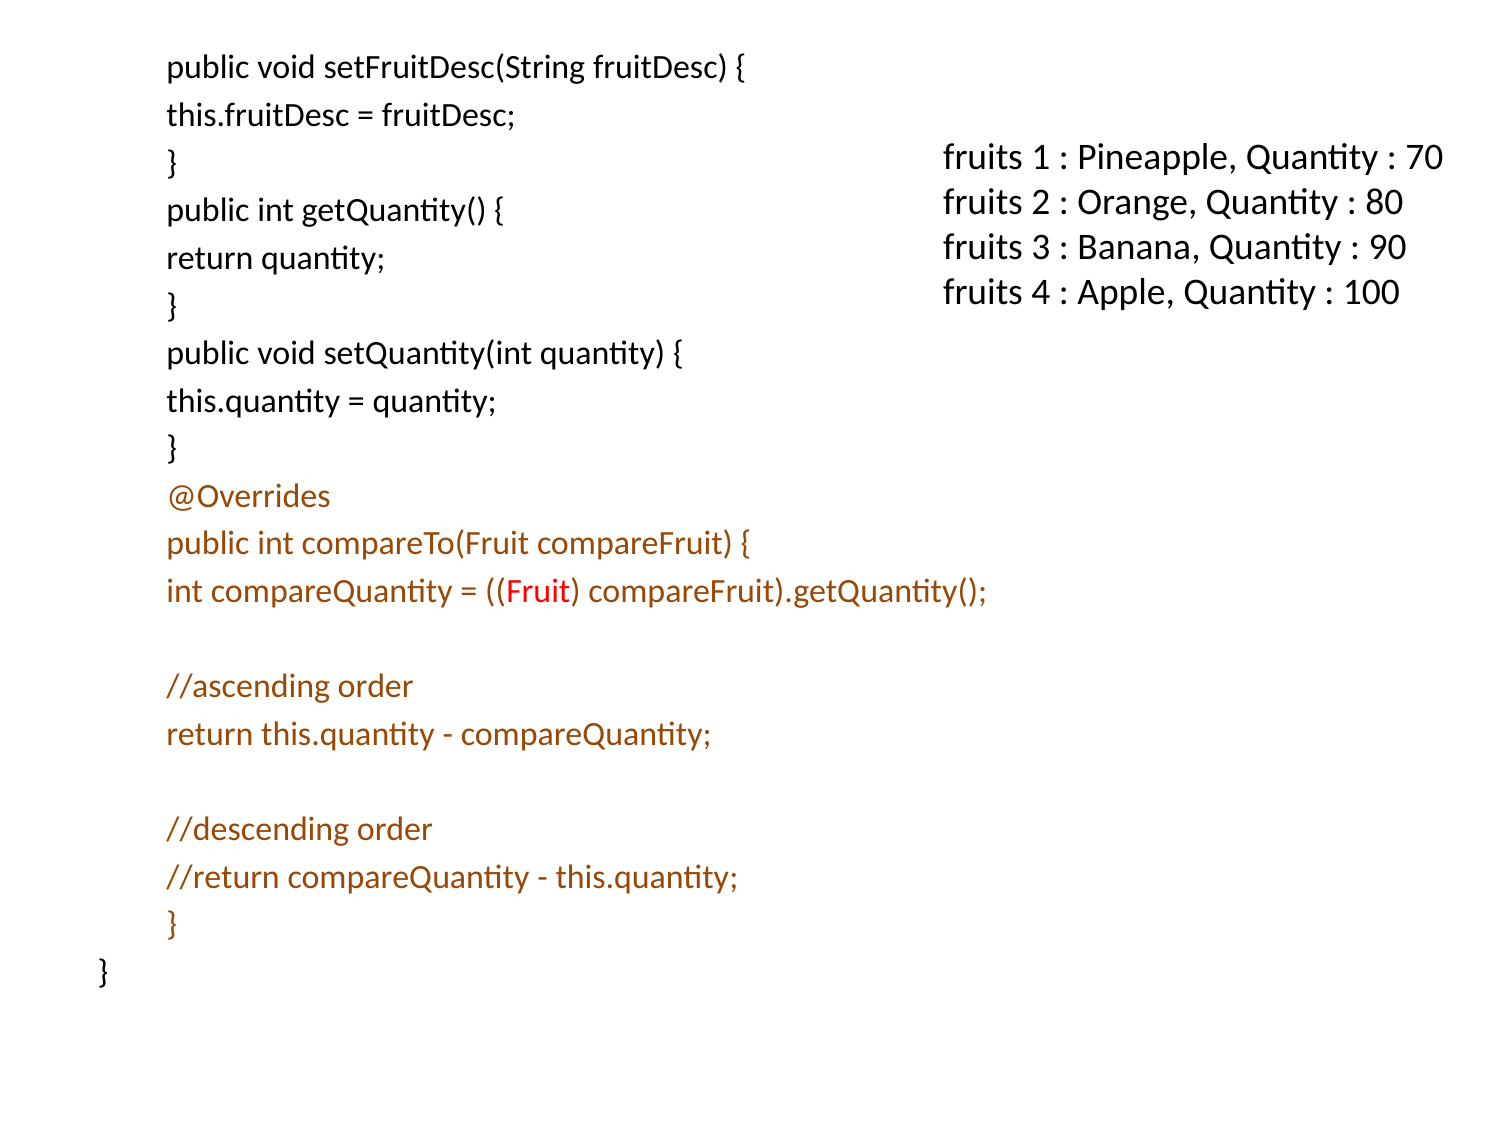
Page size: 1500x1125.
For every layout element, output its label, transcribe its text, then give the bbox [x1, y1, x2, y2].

text_box fruits 1 : Pineapple, Quantity : 70 fruits 2 : Orange, Quantity : 80 fruits 3 : Banana, Quantity : 90 fruits 4 : Apple, Quantity : 100 [928, 124, 1468, 320]
list public void setFruitDesc(String fruitDesc) { this.fruitDesc = fruitDesc; } public int getQuantity() { return quantity; } public void setQuantity(int quantity) { this.quantity = quantity; } @Overrides public int compareTo(Fruit compareFruit) { int compareQuantity = ((Fruit) compareFruit).getQuantity(); //ascending order return this.quantity - compareQuantity; //descending order //return compareQuantity - this.quantity; } } [75, 37, 1425, 1005]
